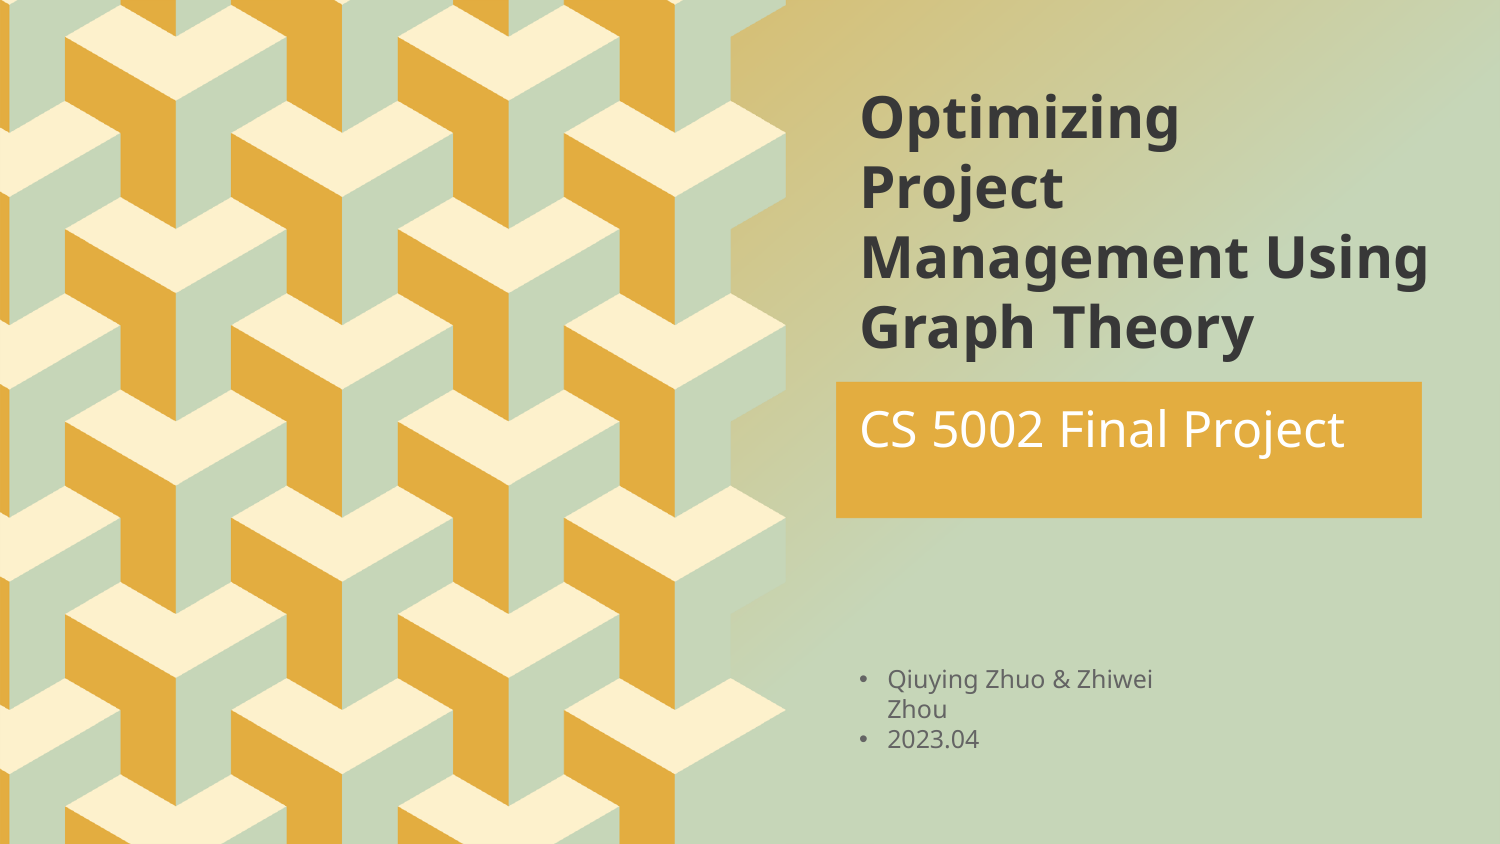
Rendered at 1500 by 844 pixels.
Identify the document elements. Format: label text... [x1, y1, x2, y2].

text_box Qiuying Zhuo & Zhiwei Zhou 2023.04 [844, 623, 1197, 794]
picture [0, 0, 1500, 844]
text_box Optimizing Project Management Using Graph Theory [844, 114, 1461, 368]
text_box CS 5002 Final Project [844, 389, 1428, 476]
